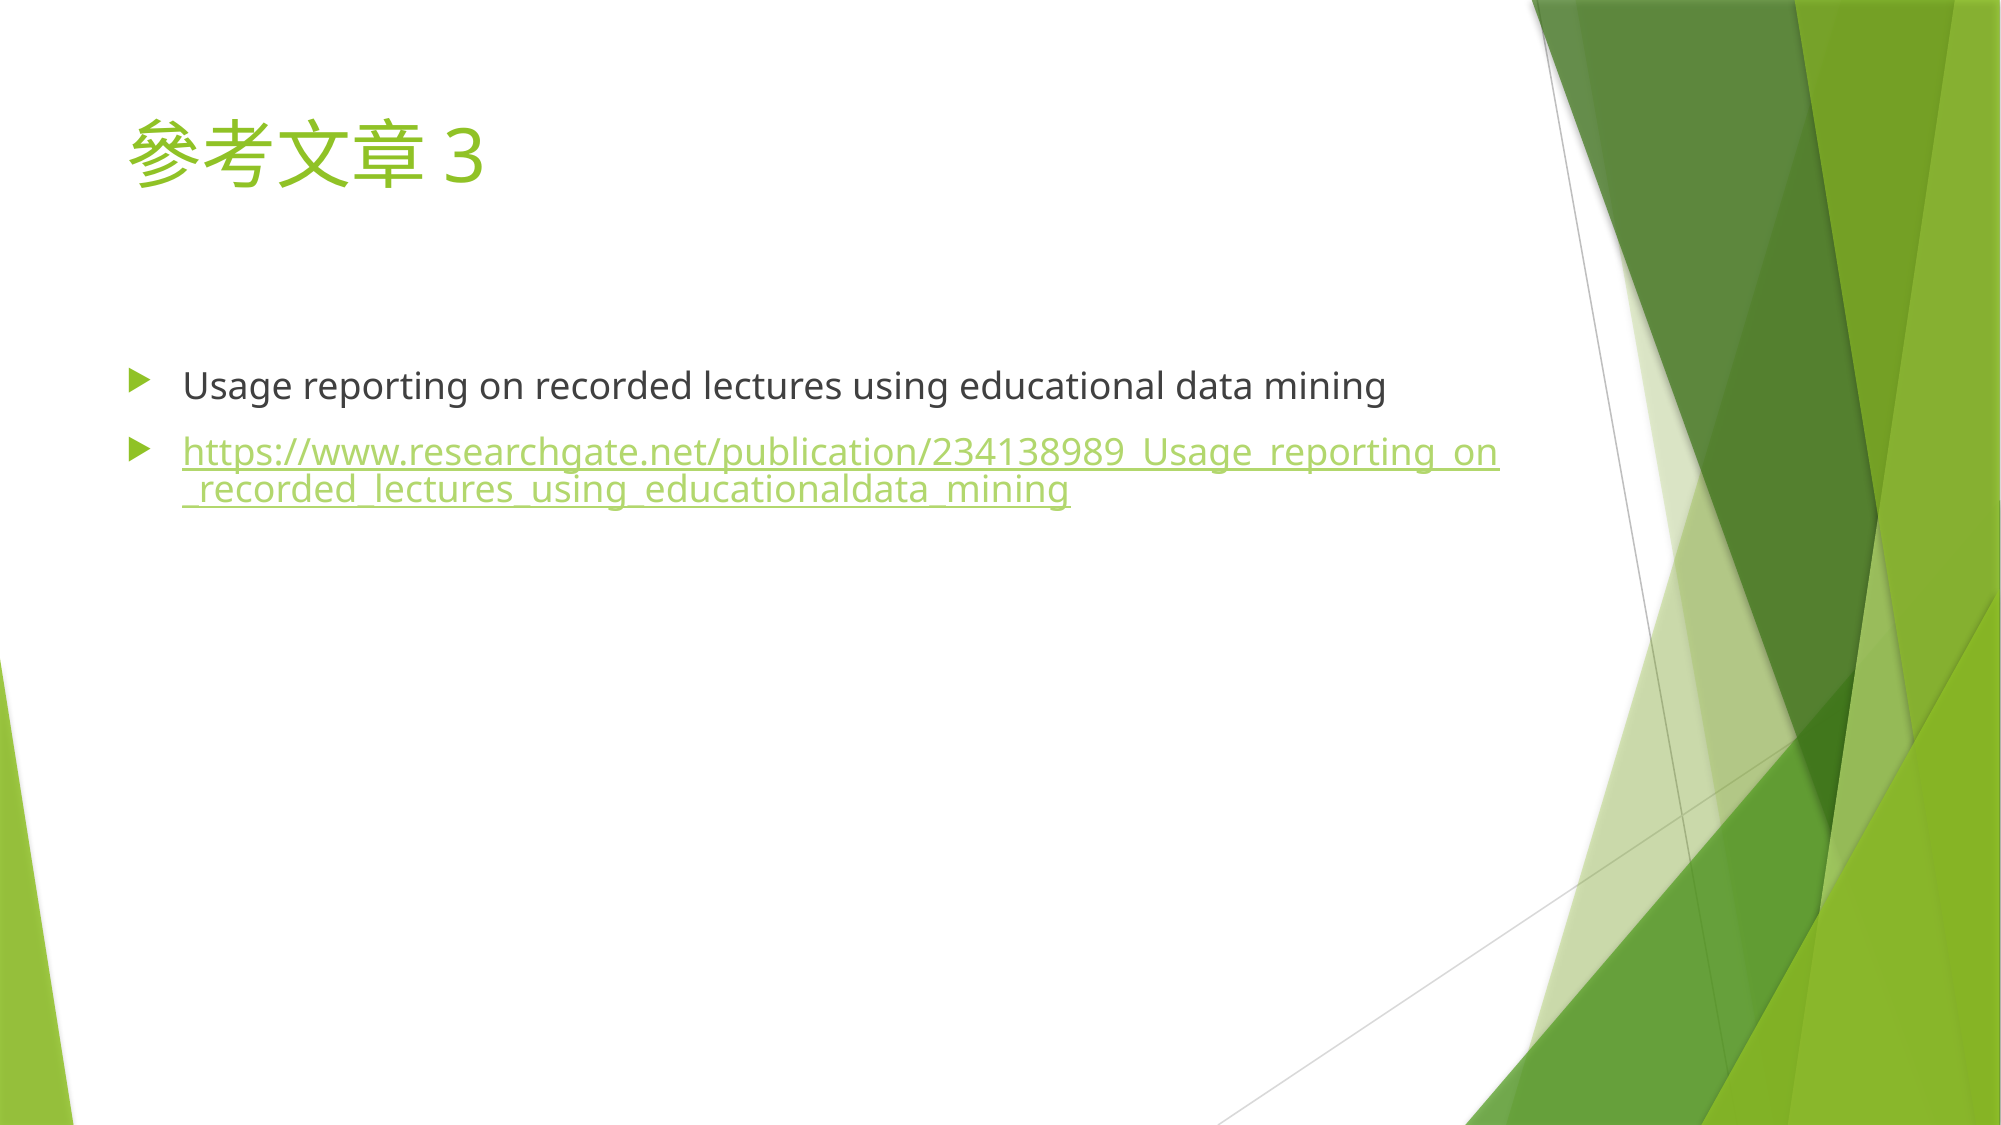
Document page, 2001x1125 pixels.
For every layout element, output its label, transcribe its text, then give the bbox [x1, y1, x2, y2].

title 參考文章3 [111, 99, 1522, 317]
list Usage reporting on recorded lectures using educational data mining https://www.researchgate.net/publication/234138989_Usage_reporting_on_recorded_lectures_using_educationaldata_mining [111, 354, 1522, 992]
